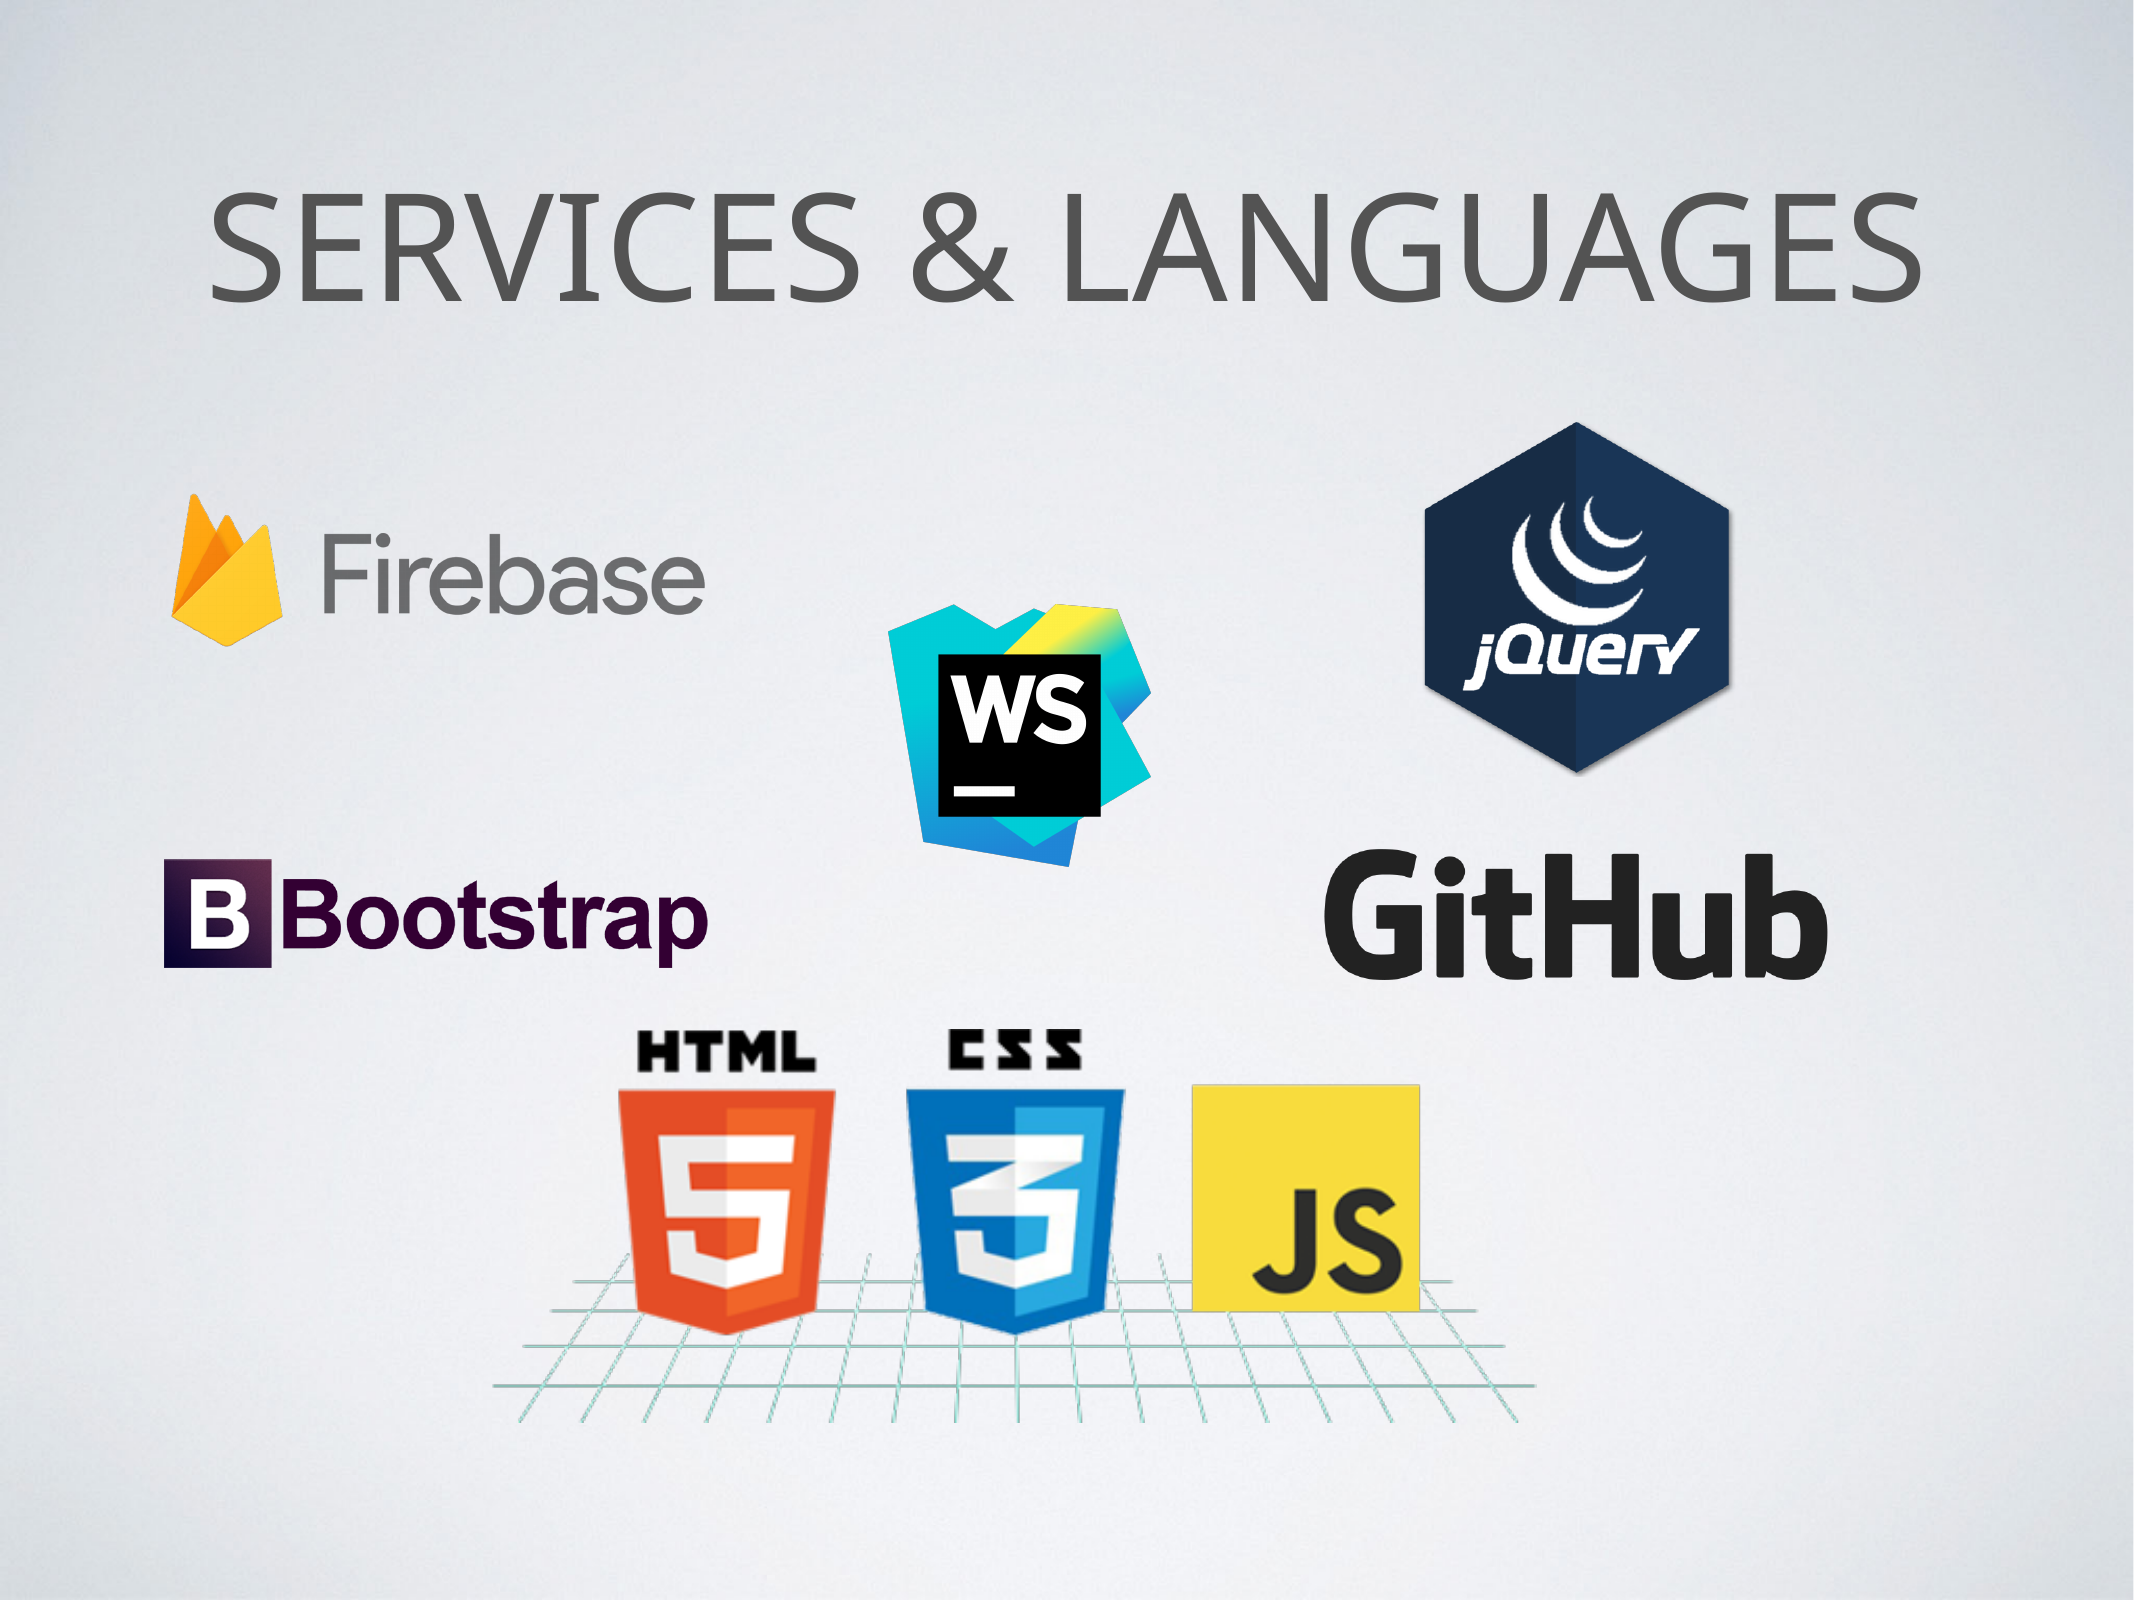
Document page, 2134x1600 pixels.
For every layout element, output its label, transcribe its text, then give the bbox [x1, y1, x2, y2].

picture [0, 0, 2134, 1600]
text_box services & languages [58, 41, 2075, 442]
